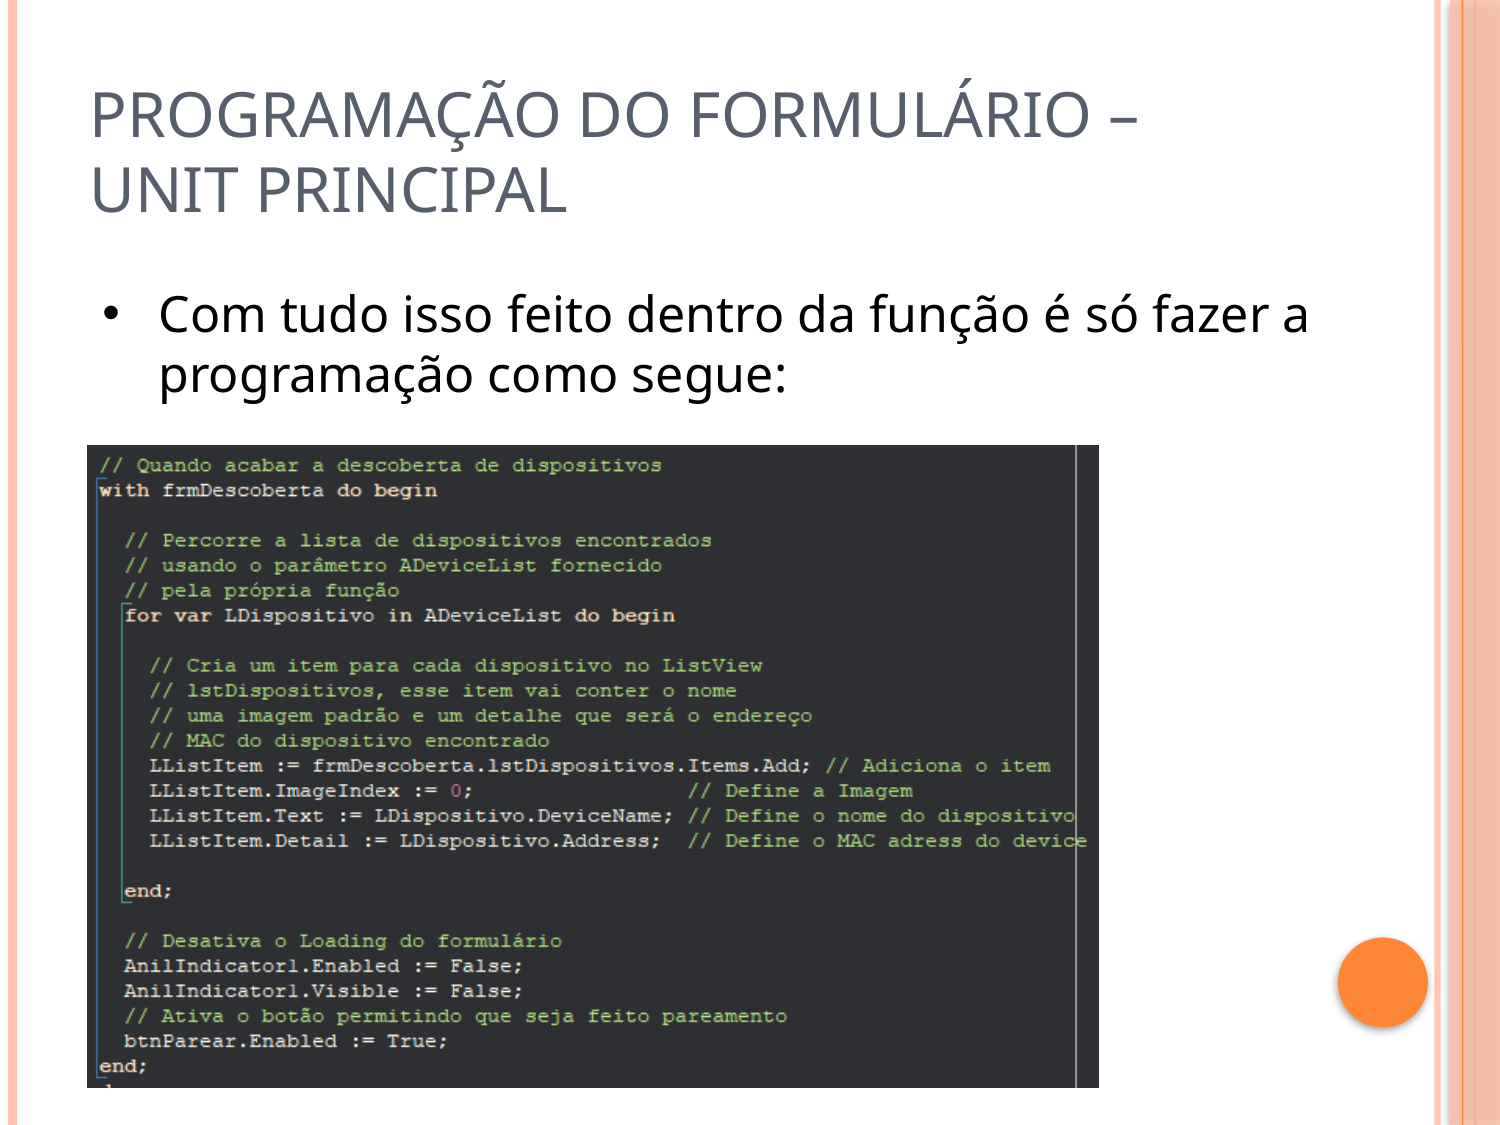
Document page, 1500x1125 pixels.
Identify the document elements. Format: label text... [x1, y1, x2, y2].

title Programação do Formulário – Unit principal [75, 45, 1300, 233]
picture [86, 444, 1099, 1088]
text_box Com tudo isso feito dentro da função é só fazer a programação como segue: [87, 274, 1413, 410]
